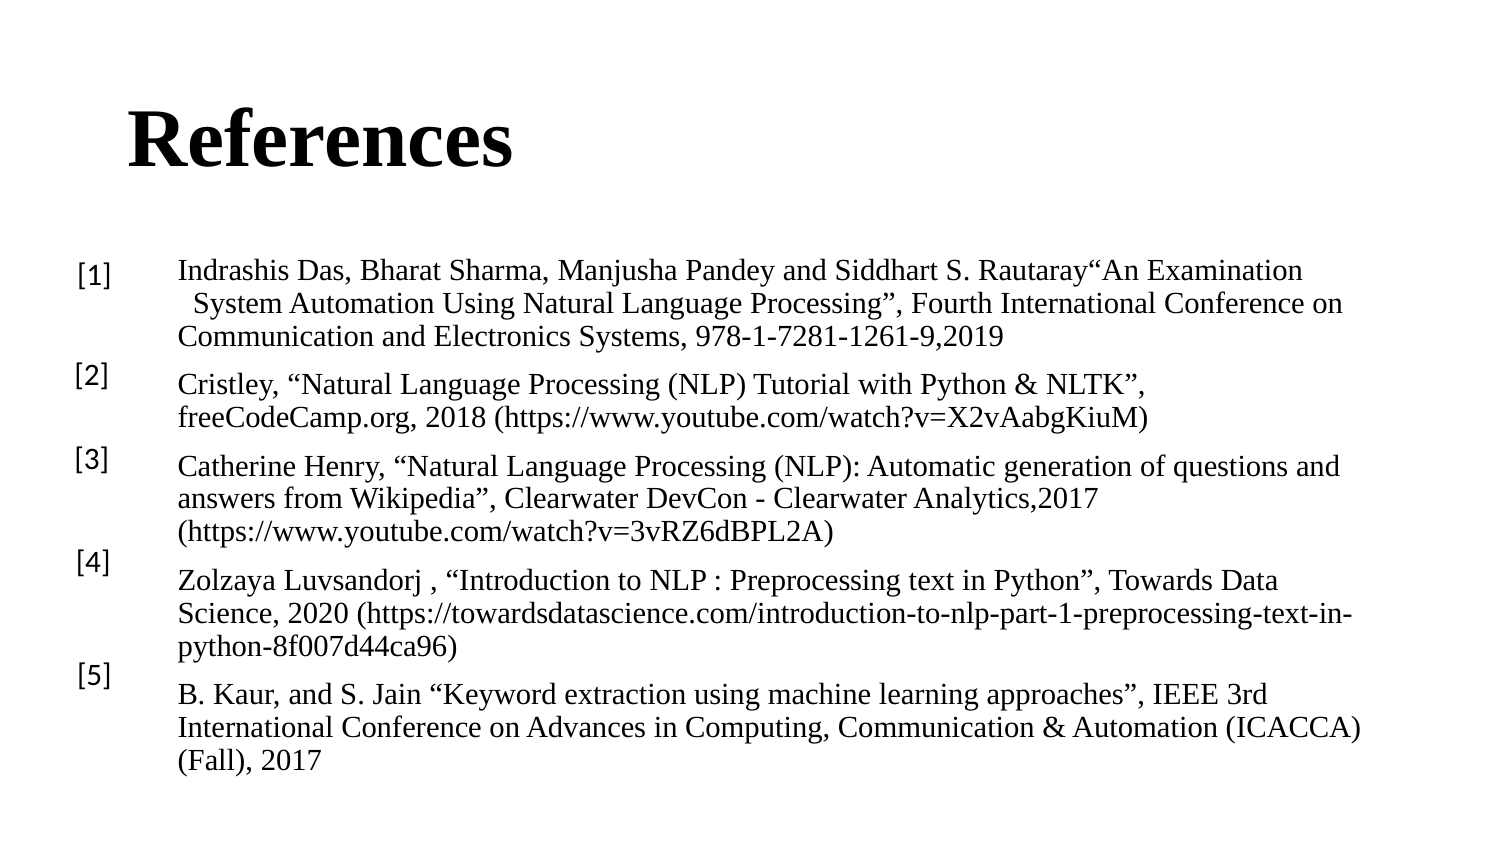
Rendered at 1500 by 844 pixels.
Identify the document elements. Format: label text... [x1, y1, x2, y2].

text_box [3] [59, 430, 135, 521]
subtitle Indrashis Das, Bharat Sharma, Manjusha Pandey and Siddhart S. Rautaray“An Examination System Automation Using Natural Language Processing”, Fourth International Conference on Communication and Electronics Systems, 978-1-7281-1261-9,2019 Cristley, “Natural Language Processing (NLP) Tutorial with Python & NLTK”, freeCodeCamp.org, 2018 (https://www.youtube.com/watch?v=X2vAabgKiuM) Catherine Henry, “Natural Language Processing (NLP): Automatic generation of questions and answers from Wikipedia”, Clearwater DevCon - Clearwater Analytics,2017 (https://www.youtube.com/watch?v=3vRZ6dBPL2A) Zolzaya Luvsandorj , “Introduction to NLP : Preprocessing text in Python”, Towards Data Science, 2020 (https://towardsdatascience.com/introduction-to-nlp-part-1-preprocessing-text-in-python-8f007d44ca96) B. Kaur, and S. Jain “Keyword extraction using machine learning approaches”, IEEE 3rd International Conference on Advances in Computing, Communication & Automation (ICACCA) (Fall), 2017 [162, 246, 1388, 785]
text_box [1] [62, 246, 138, 337]
text_box [2] [59, 346, 135, 430]
title References [112, 56, 800, 210]
text_box [4] [61, 534, 137, 624]
text_box [5] [62, 646, 138, 737]
